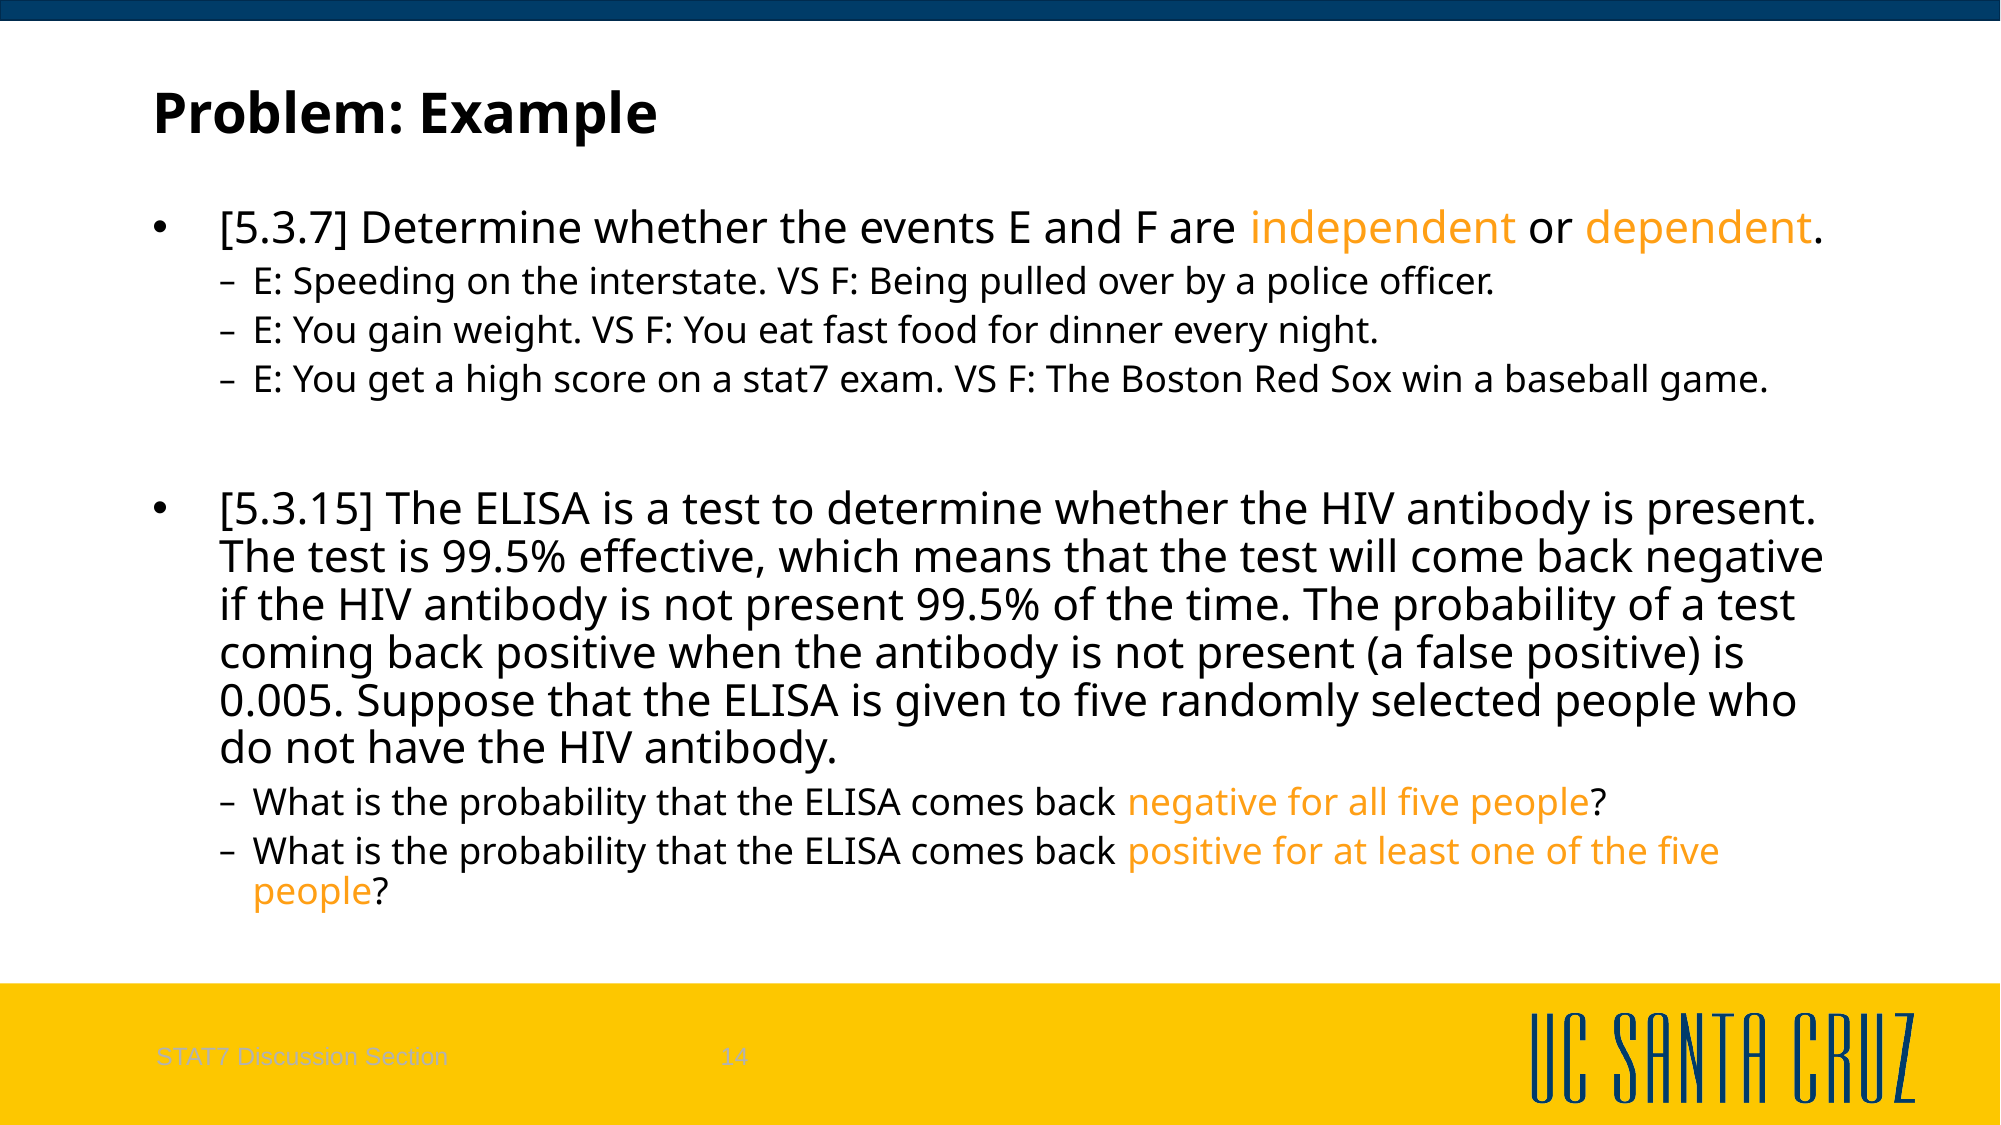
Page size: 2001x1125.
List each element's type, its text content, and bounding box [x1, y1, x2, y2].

slide_number 14 [681, 1025, 764, 1086]
footer STAT7 Discussion Section [136, 1025, 470, 1086]
list [5.3.7] Determine whether the events E and F are independent or dependent. E: Speeding on the interstate. VS F: Being pulled over by a police officer. E: You gain weight. VS F: You eat fast food for dinner every night. E: You get a high score on a stat7 exam. VS F: The Boston Red Sox win a baseball game. [5.3.15] The ELISA is a test to determine whether the HIV antibody is present. The test is 99.5% effective, which means that the test will come back negative if the HIV antibody is not present 99.5% of the time. The probability of a test coming back positive when the antibody is not present (a false positive) is 0.005. Suppose that the ELISA is given to five randomly selected people who do not have the HIV antibody. What is the probability that the ELISA comes back negative for all five people? What is the probability that the ELISA comes back positive for at least one of the five people? [137, 197, 1863, 969]
picture [1481, 968, 1962, 1125]
title Problem: Example [137, 59, 1863, 171]
